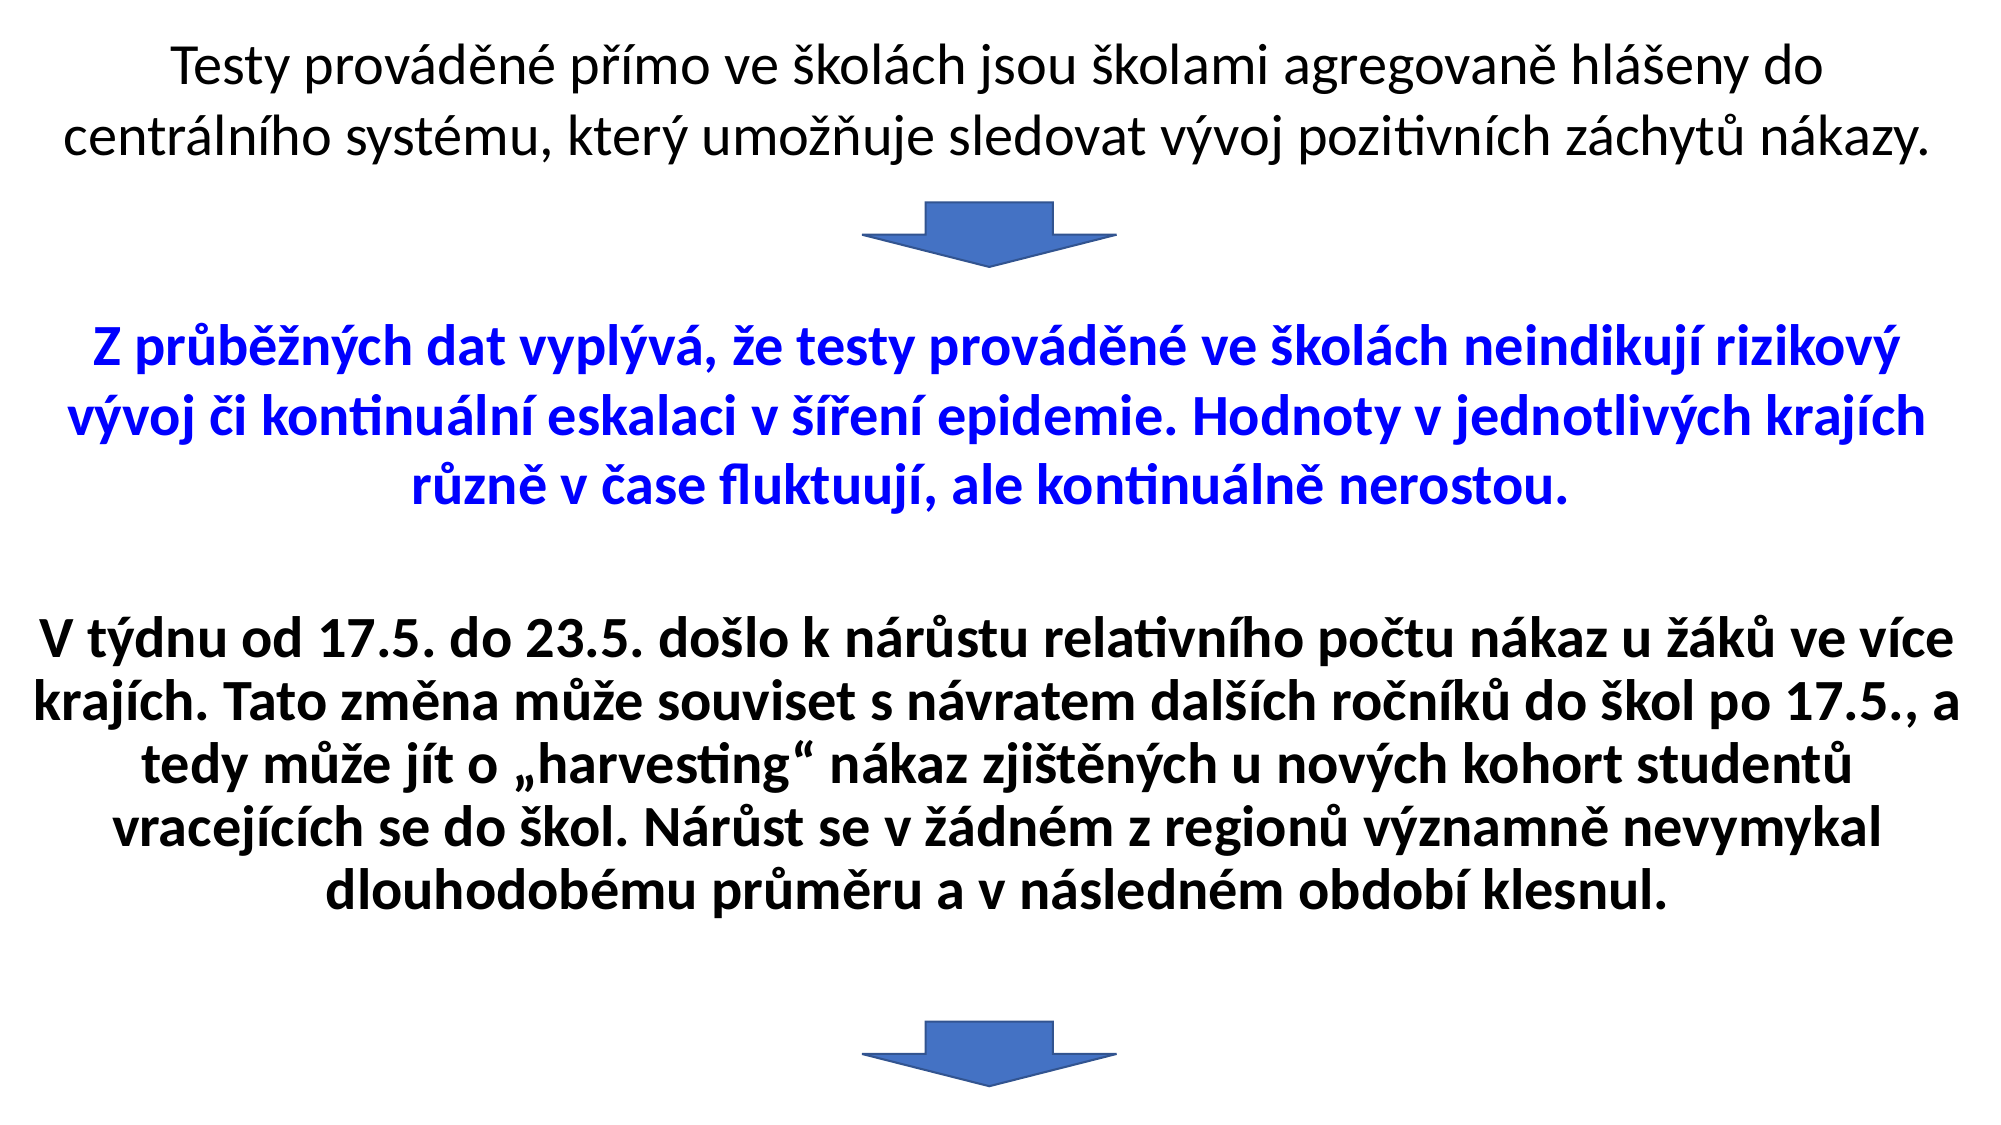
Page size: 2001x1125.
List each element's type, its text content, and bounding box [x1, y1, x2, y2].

text_box [70, 101, 1916, 245]
text_box [861, 1020, 1117, 1088]
text_box [861, 201, 1117, 268]
text_box Testy prováděné přímo ve školách jsou školami agregovaně hlášeny do centrálního systému, který umožňuje sledovat vývoj pozitivních záchytů nákazy. Z průběžných dat vyplývá, že testy prováděné ve školách neindikují rizikový vývoj či kontinuální eskalaci v šíření epidemie. Hodnoty v jednotlivých krajích různě v čase fluktuují, ale kontinuálně nerostou. V týdnu od 17.5. do 23.5. došlo k nárůstu relativního počtu nákaz u žáků ve více krajích. Tato změna může souviset s návratem dalších ročníků do škol po 17.5., a tedy může jít o „harvesting“ nákaz zjištěných u nových kohort studentů vracejících se do škol. Nárůst se v žádném z regionů významně nevymykal dlouhodobému průměru a v následném období klesnul. [17, 19, 1979, 1010]
